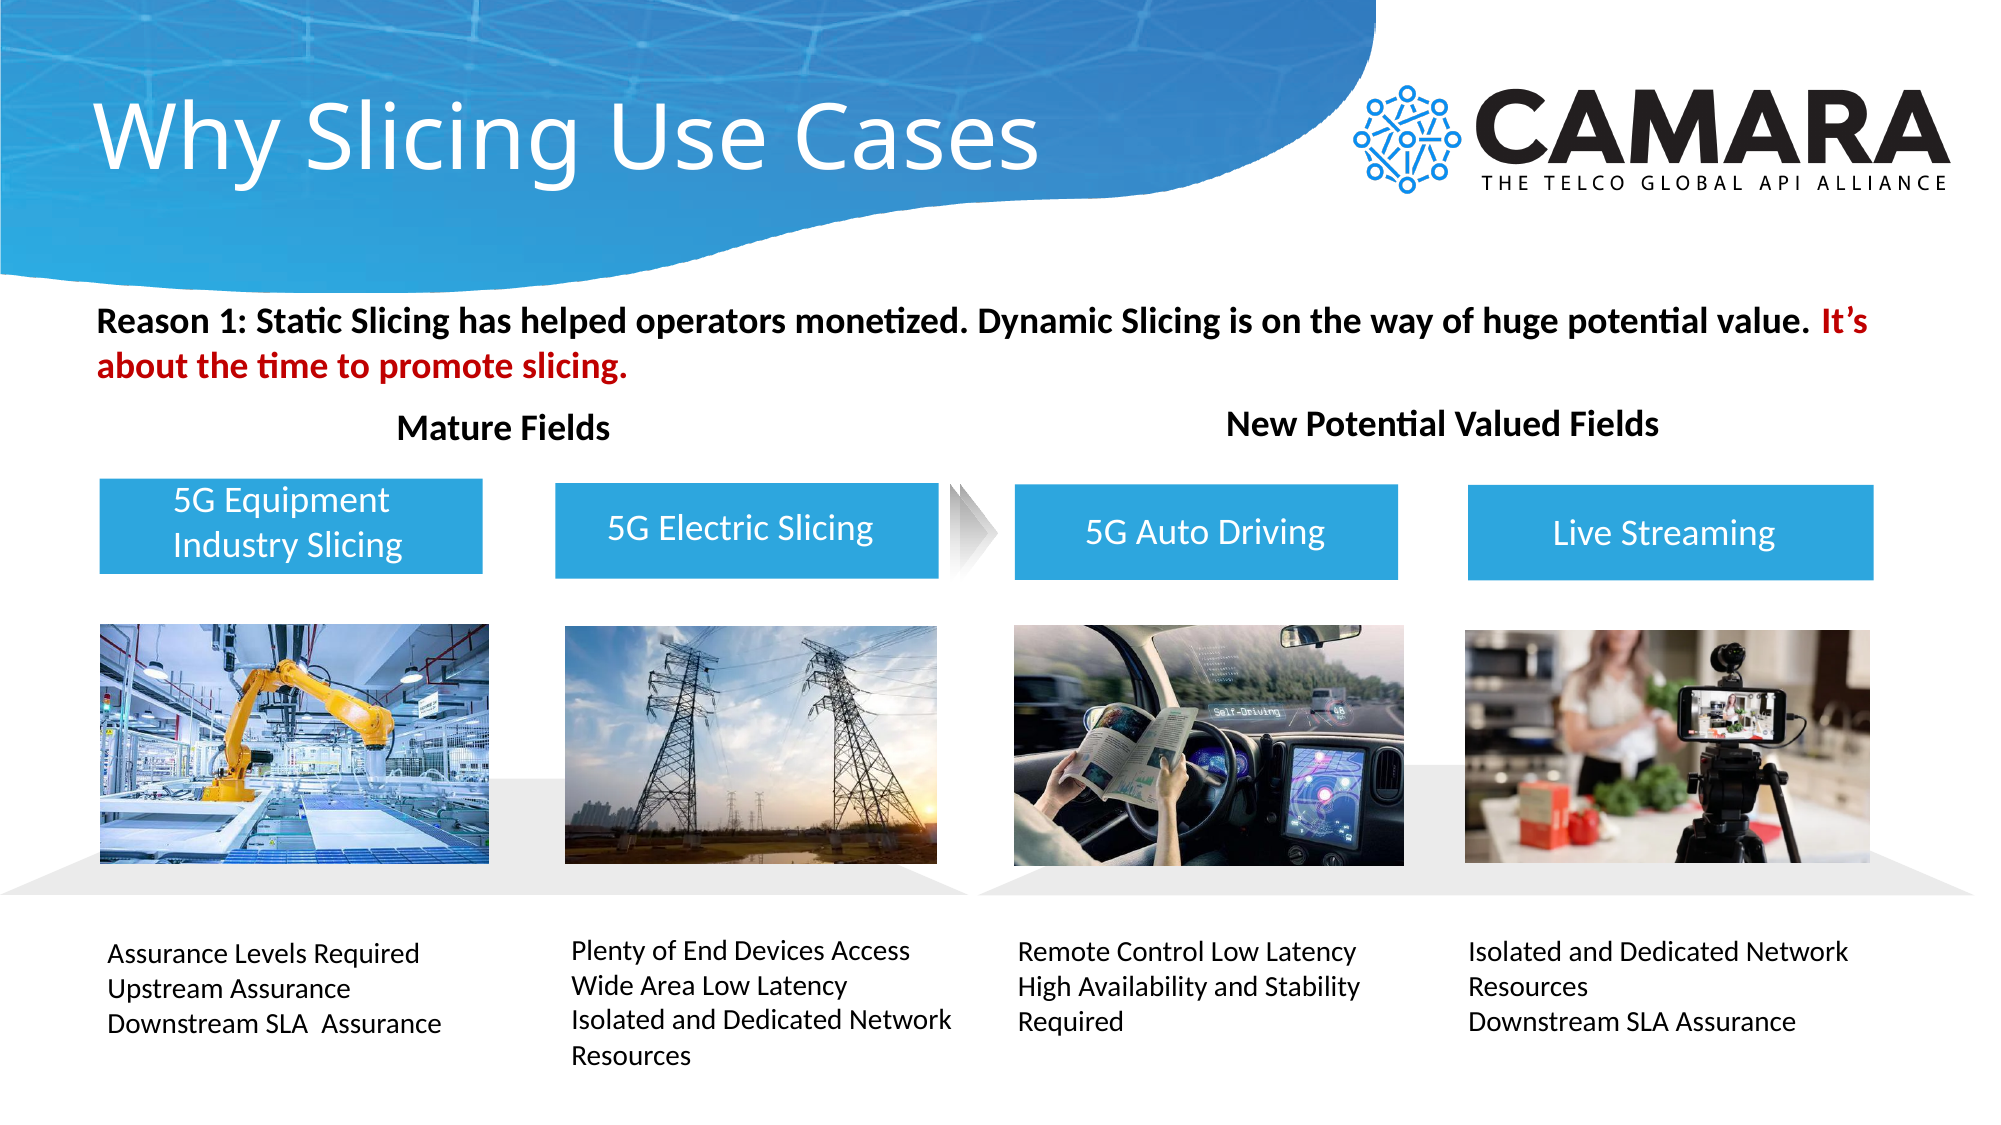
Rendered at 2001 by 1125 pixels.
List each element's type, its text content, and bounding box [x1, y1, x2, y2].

text_box [0, 778, 969, 895]
picture [1465, 630, 1870, 863]
picture [100, 624, 489, 864]
text_box [1467, 484, 1875, 581]
text_box Assurance Levels Required Upstream Assurance Downstream SLA Assurance [92, 927, 523, 1047]
picture [565, 626, 937, 864]
text_box 5G Electric Slicing [592, 495, 950, 556]
text_box Reason 1: Static Slicing has helped operators monetized. Dynamic Slicing is on the way of huge potential value. It’s about the time to promote slicing. [81, 288, 1886, 394]
text_box [1014, 483, 1399, 581]
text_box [925, 509, 1023, 557]
text_box Mature Fields [381, 395, 648, 456]
text_box [554, 482, 940, 580]
text_box Plenty of End Devices Access Wide Area Low Latency Isolated and Dedicated Network Resources [556, 923, 987, 1079]
text_box Remote Control Low Latency High Availability and Stability Required [1003, 925, 1433, 1045]
title Why Slicing Use Cases [77, 71, 1977, 208]
text_box [977, 765, 1975, 896]
text_box Isolated and Dedicated Network Resources Downstream SLA Assurance [1453, 924, 1884, 1080]
text_box 5G Equipment Industry Slicing [158, 467, 539, 573]
text_box 5G Auto Driving [1069, 499, 1451, 560]
picture [1014, 625, 1404, 866]
picture [0, 0, 1376, 293]
text_box New Potential Valued Fields [1211, 394, 1706, 452]
text_box [99, 478, 484, 575]
text_box Live Streaming [1538, 500, 1920, 561]
